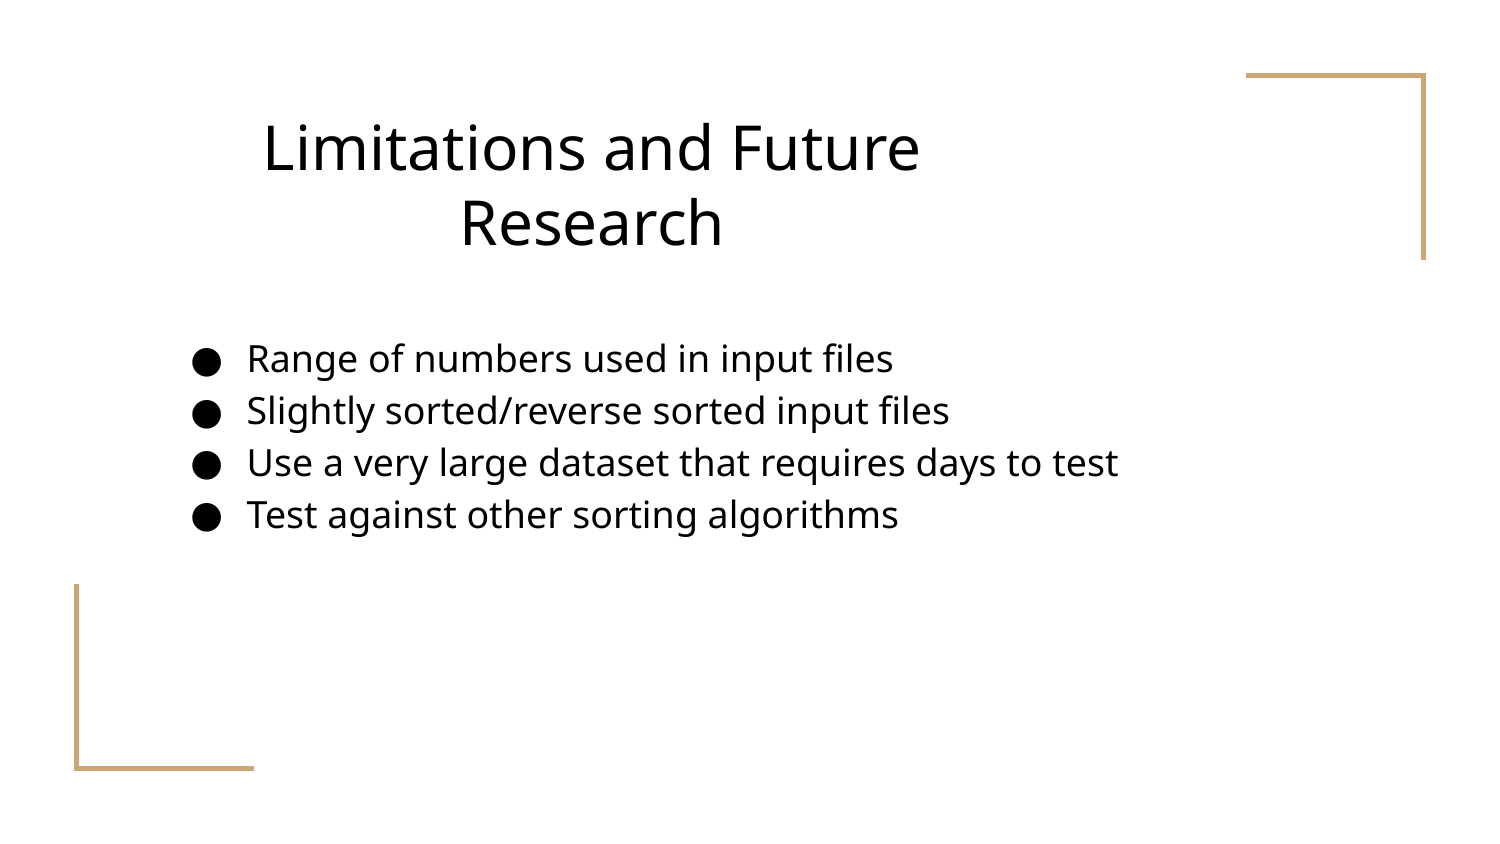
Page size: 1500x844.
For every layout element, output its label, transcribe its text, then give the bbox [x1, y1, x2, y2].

title Limitations and Future Research [150, 92, 1036, 274]
list Range of numbers used in input files Slightly sorted/reverse sorted input files Use a very large dataset that requires days to test Test against other sorting algorithms [156, 313, 1195, 544]
